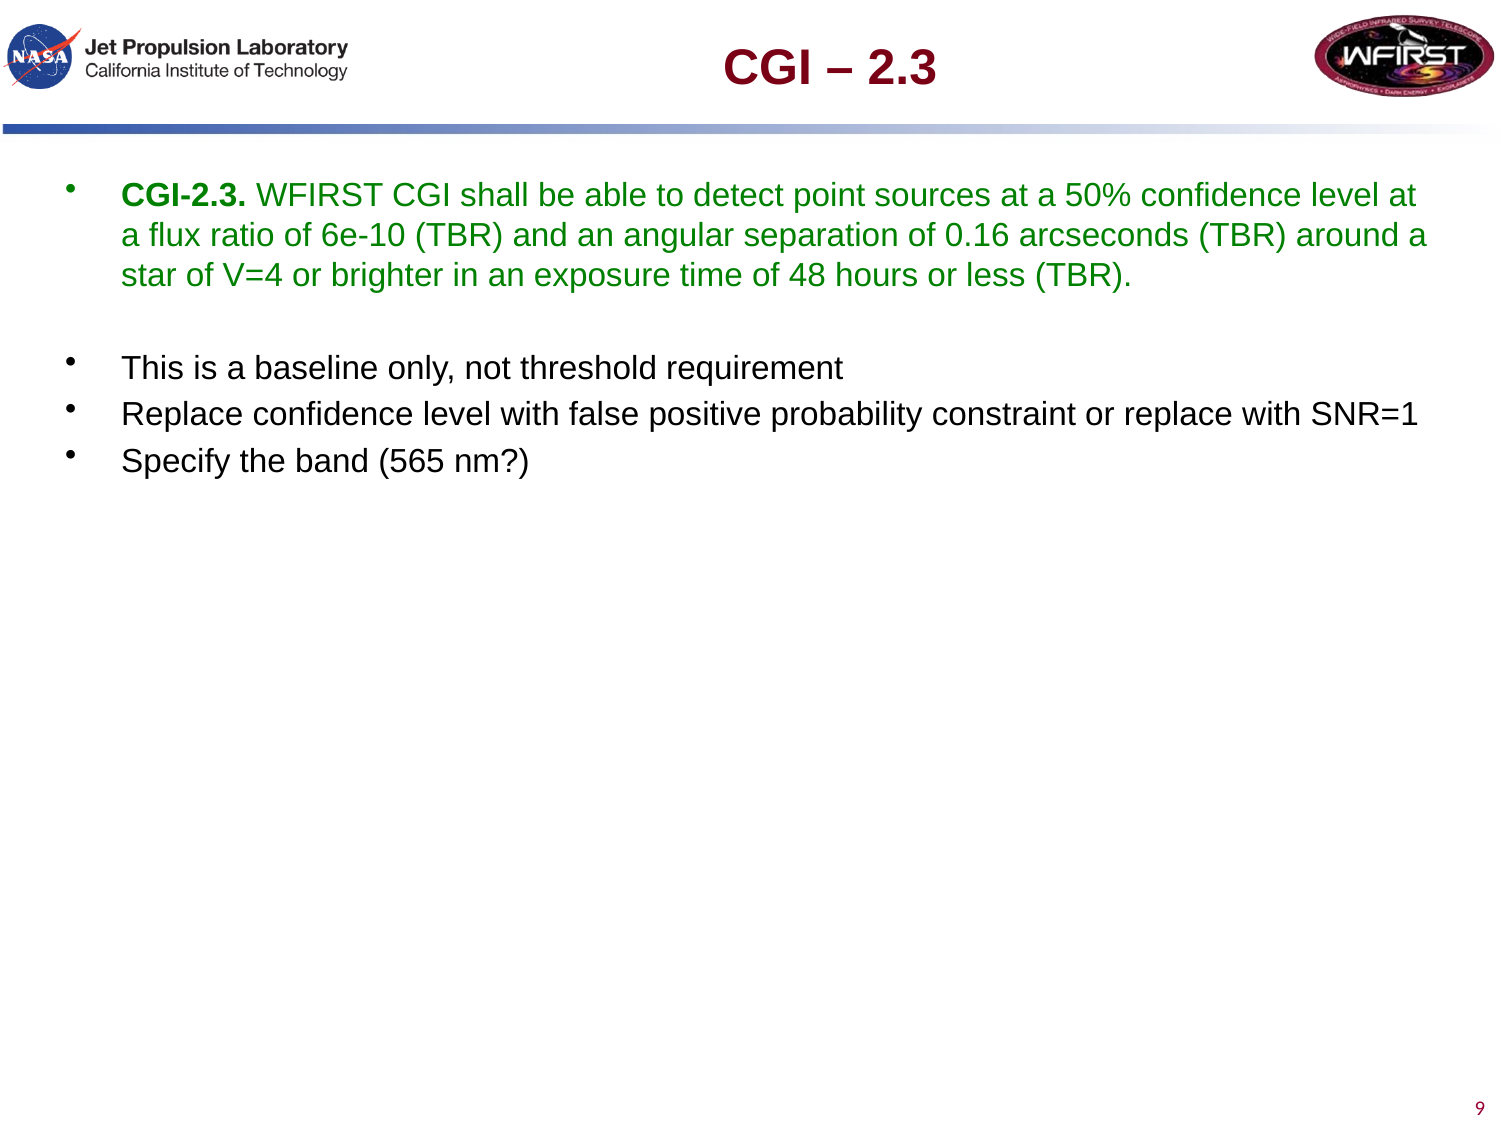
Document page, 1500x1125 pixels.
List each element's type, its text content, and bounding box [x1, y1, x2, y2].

list CGI-2.3. WFIRST CGI shall be able to detect point sources at a 50% confidence level at a flux ratio of 6e-10 (TBR) and an angular separation of 0.16 arcseconds (TBR) around a star of V=4 or brighter in an exposure time of 48 hours or less (TBR). This is a baseline only, not threshold requirement Replace confidence level with false positive probability constraint or replace with SNR=1 Specify the band (565 nm?) [49, 165, 1451, 642]
picture [3, 24, 348, 89]
picture [1304, 10, 1500, 103]
picture [0, 124, 1500, 143]
slide_number 9 [1425, 1087, 1500, 1125]
title CGI – 2.3 [348, 27, 1313, 98]
